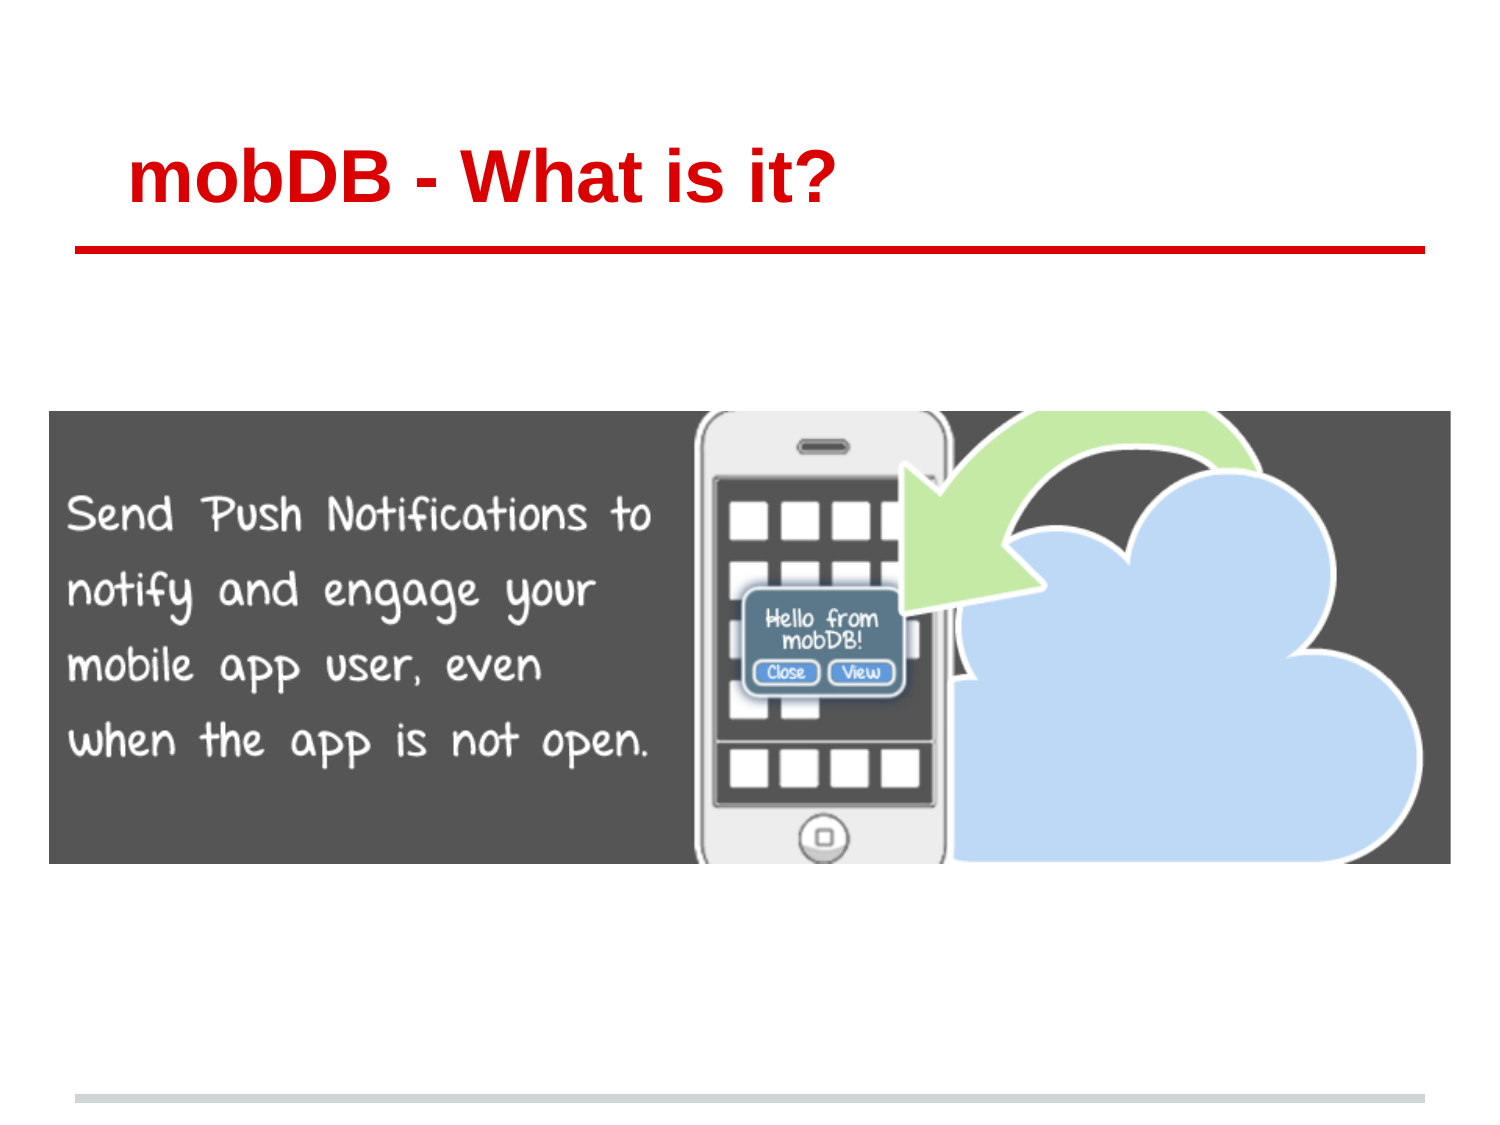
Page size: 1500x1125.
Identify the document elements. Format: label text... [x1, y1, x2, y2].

title mobDB - What is it? [75, 45, 1425, 233]
text_box [49, 411, 1451, 864]
